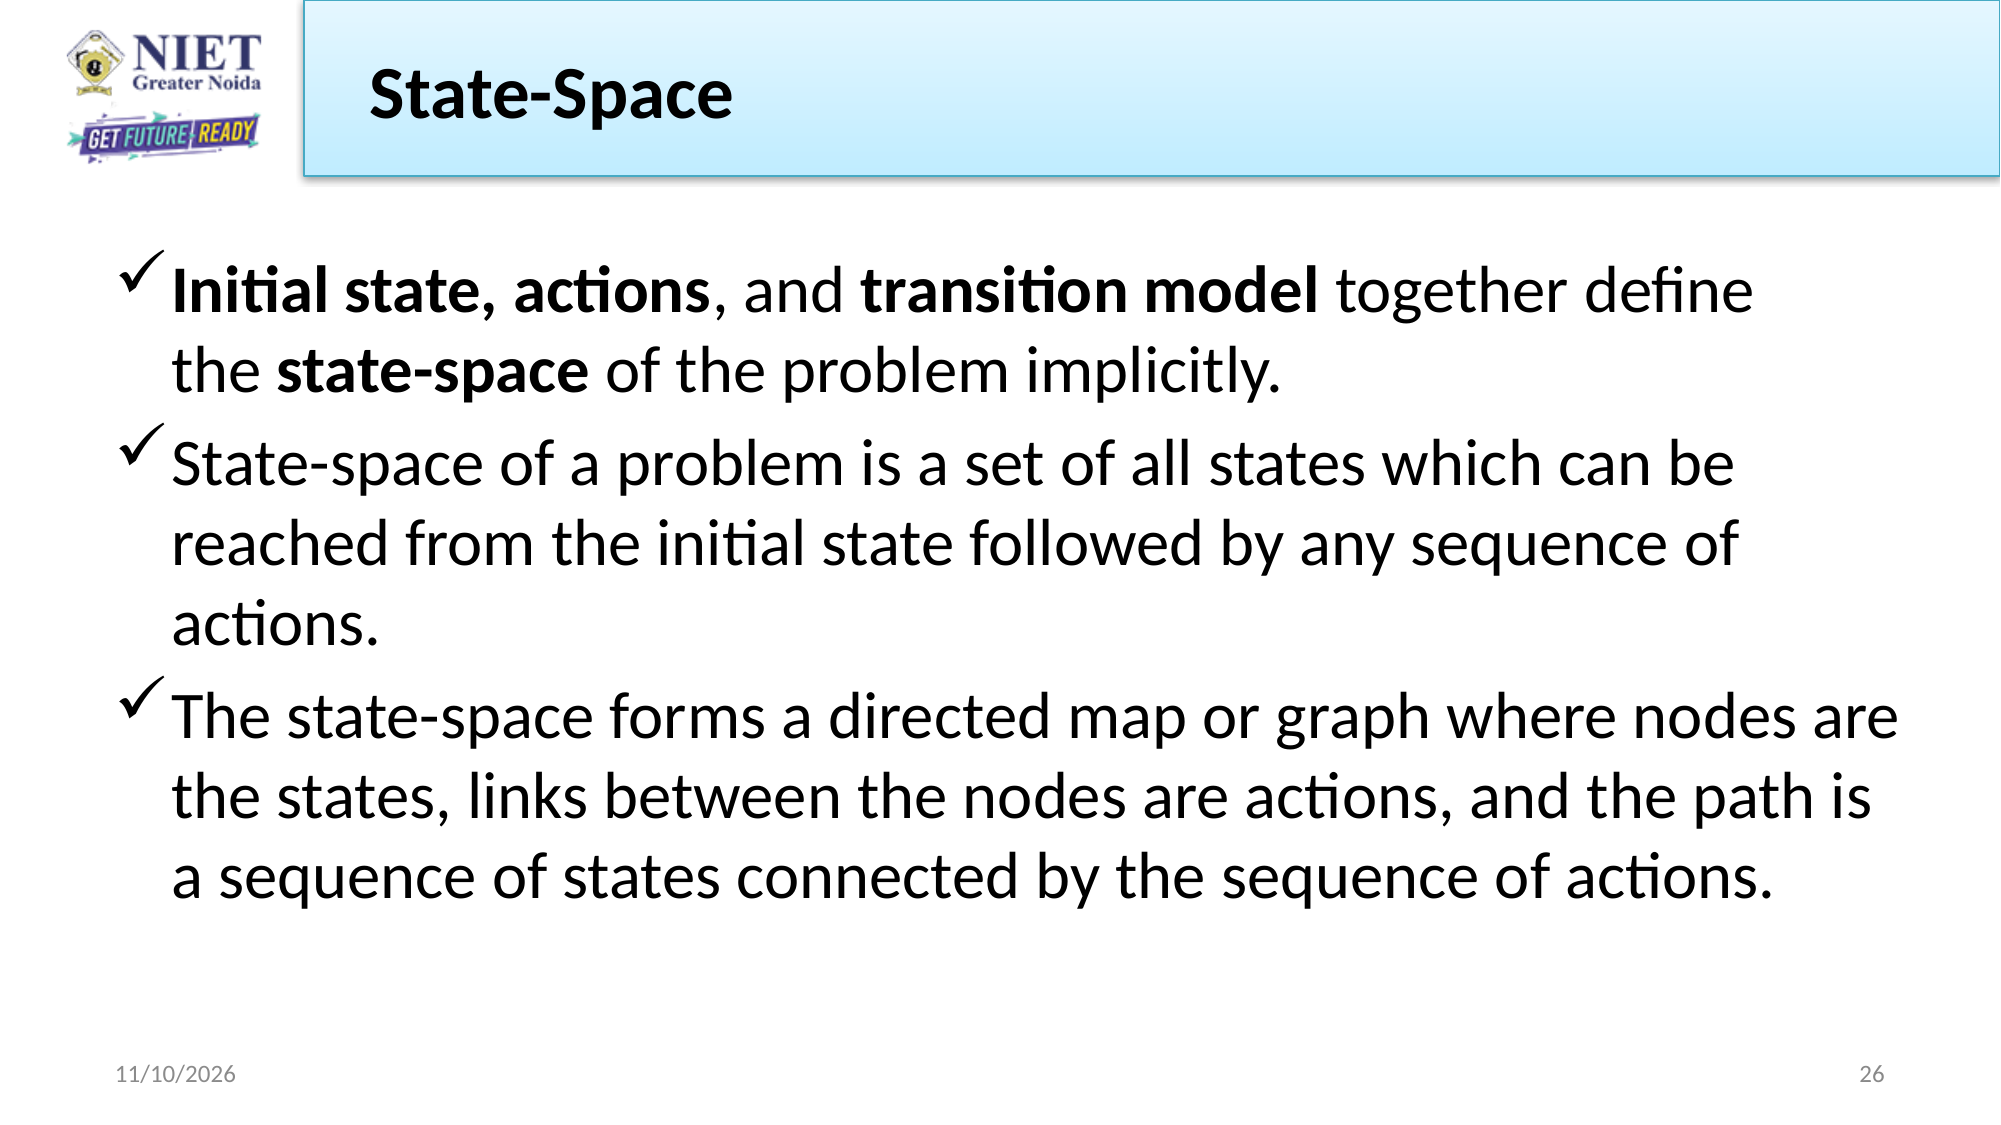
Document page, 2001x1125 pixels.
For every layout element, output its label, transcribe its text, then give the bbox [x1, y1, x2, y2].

picture [22, 16, 305, 177]
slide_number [99, 1042, 567, 1103]
text_box State-Space [303, 0, 2000, 177]
slide_number 26 [1433, 1042, 1900, 1103]
list Initial state, actions, and transition model together define the state-space of the problem implicitly. State-space of a problem is a set of all states which can be reached from the initial state followed by any sequence of actions. The state-space forms a directed map or graph where nodes are the states, links between the nodes are actions, and the path is a sequence of states connected by the sequence of actions. [99, 237, 1933, 1112]
